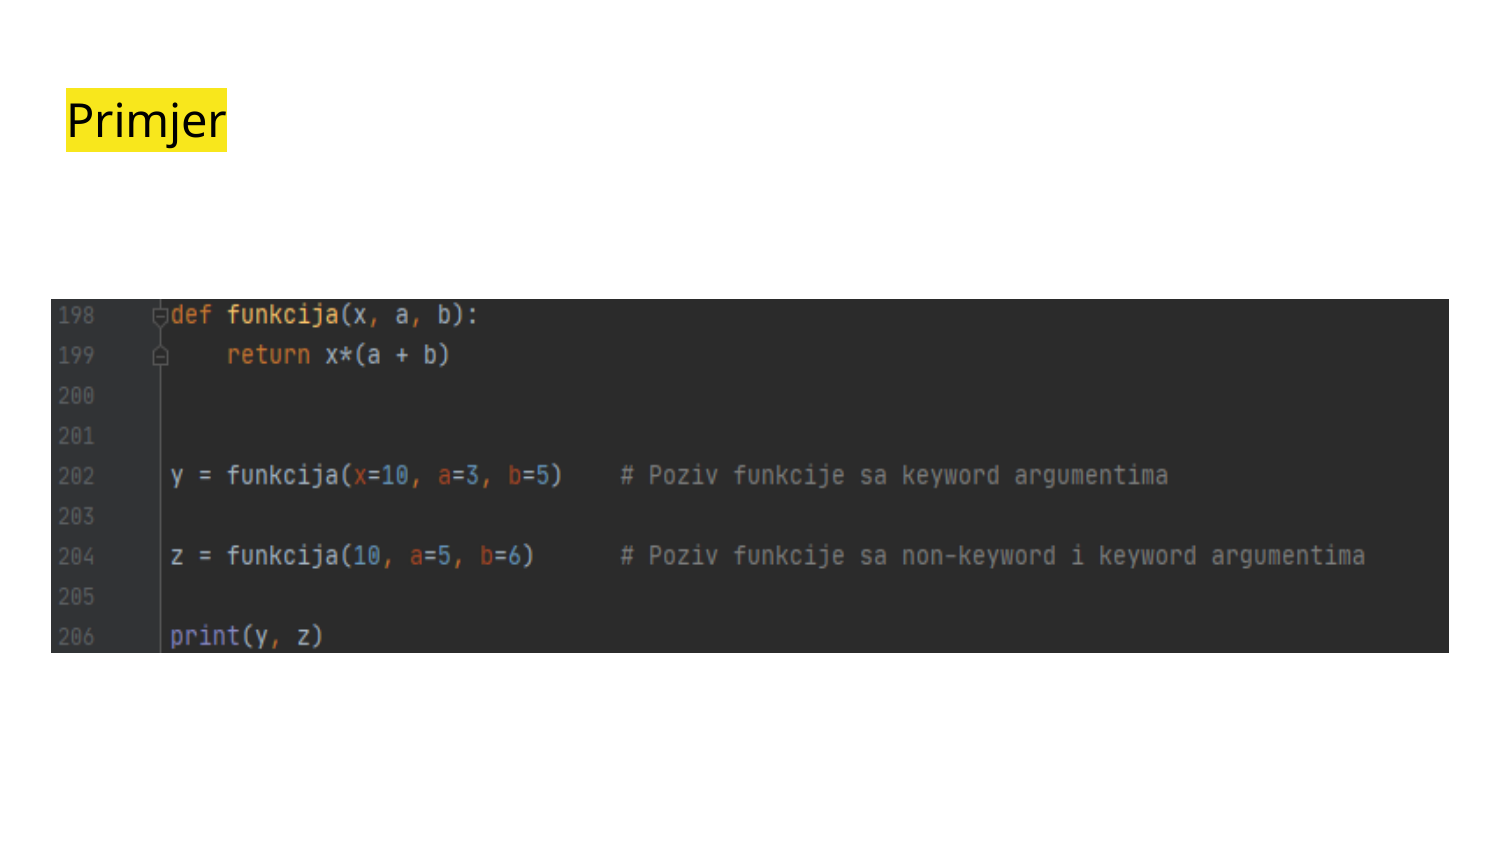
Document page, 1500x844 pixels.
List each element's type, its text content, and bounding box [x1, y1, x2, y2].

picture [50, 298, 1450, 653]
title Primjer [51, 72, 1449, 167]
